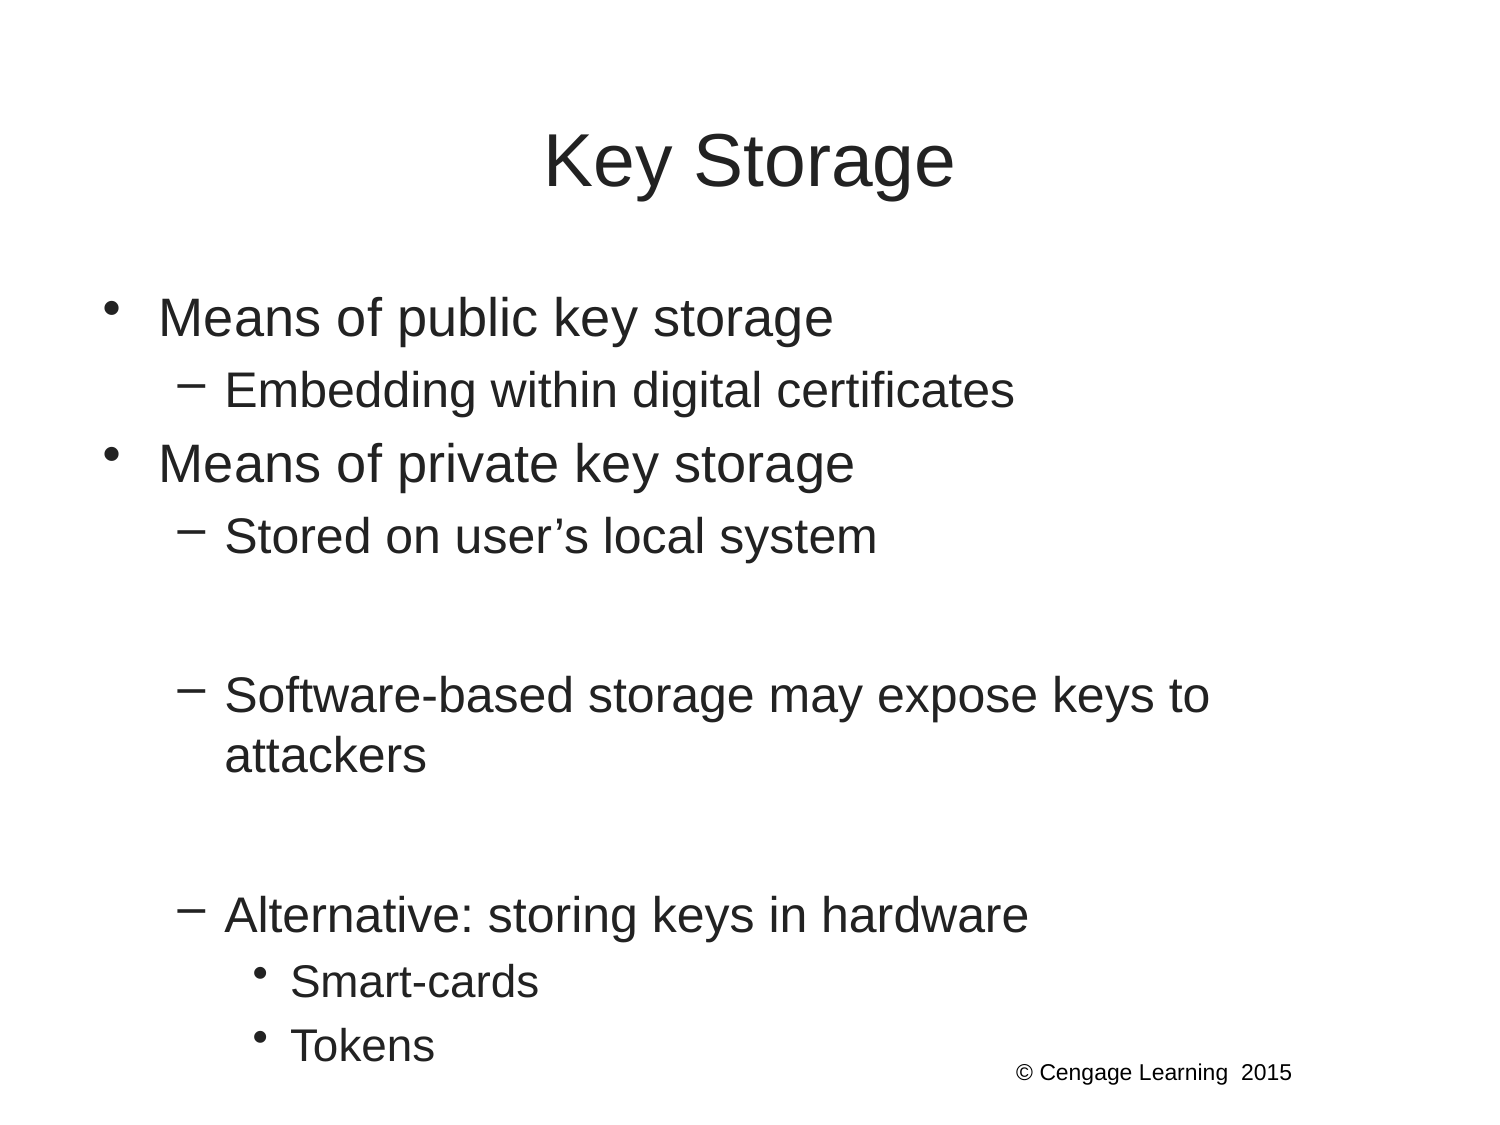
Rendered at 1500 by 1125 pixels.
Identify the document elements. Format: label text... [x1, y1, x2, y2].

list Means of public key storage Embedding within digital certificates Means of private key storage Stored on user’s local system Software-based storage may expose keys to attackers Alternative: storing keys in hardware Smart-cards Tokens [87, 275, 1413, 1025]
title Key Storage [87, 62, 1413, 250]
